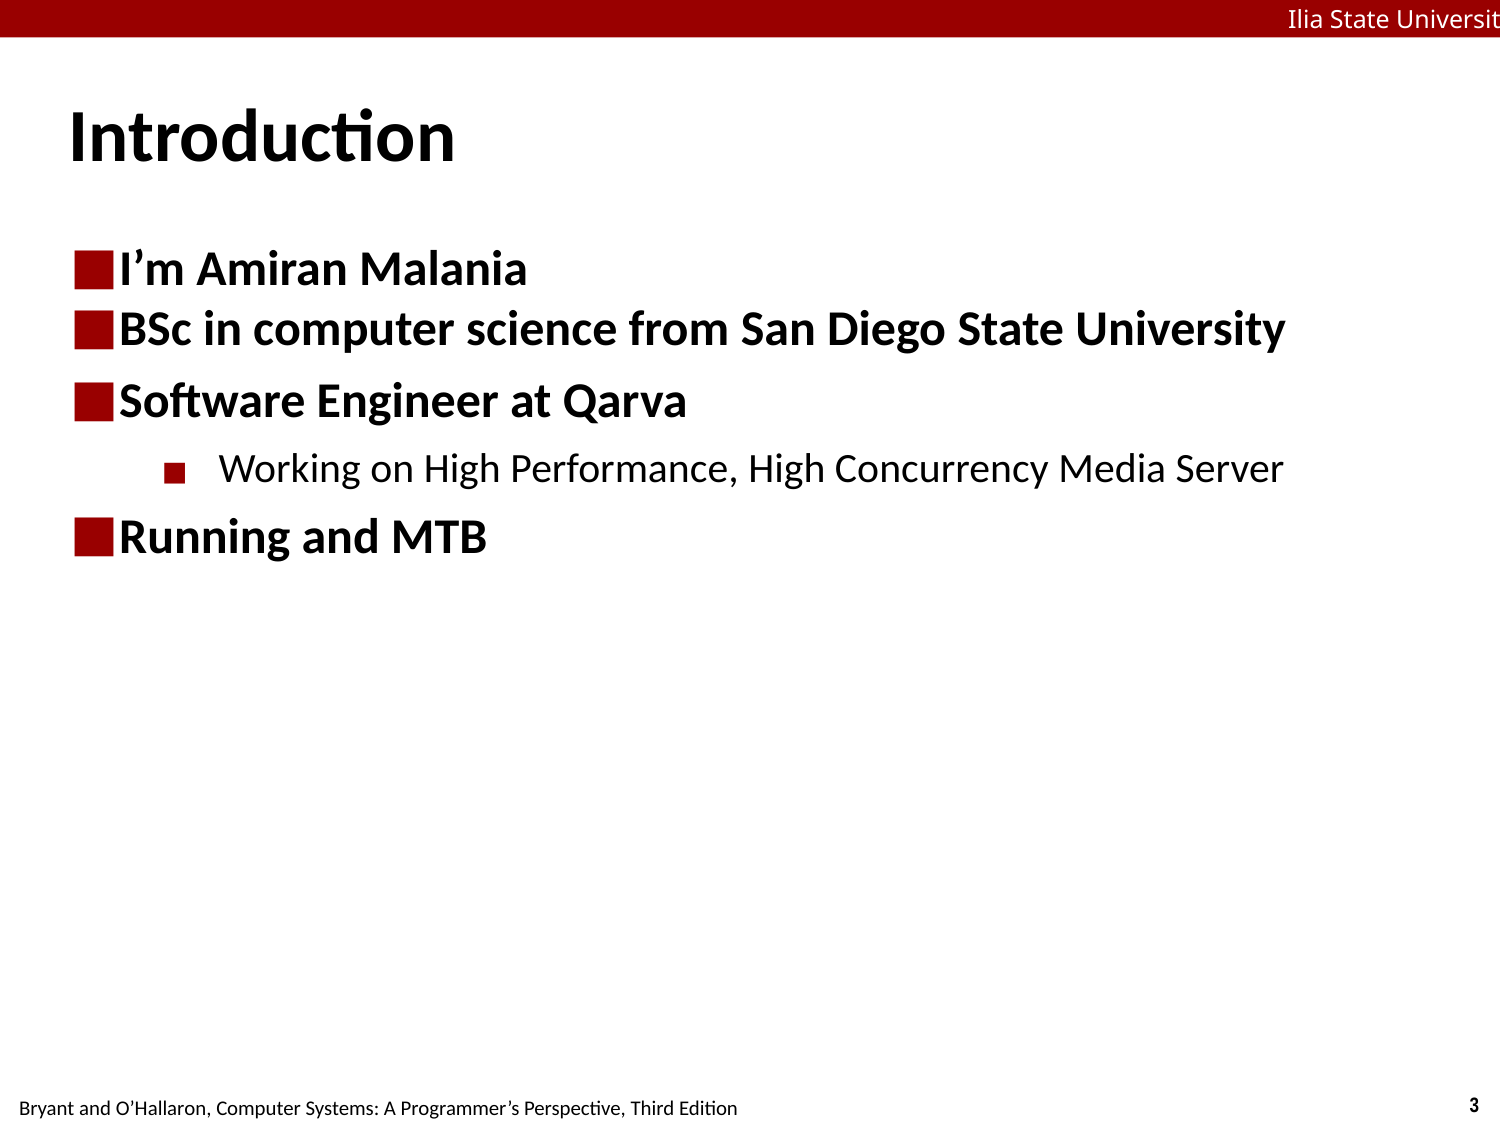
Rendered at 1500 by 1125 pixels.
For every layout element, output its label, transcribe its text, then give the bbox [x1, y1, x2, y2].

text_box Ilia State University [1288, 3, 1500, 33]
text_box [0, 0, 1500, 38]
list I’m Amiran Malania BSc in computer science from San Diego State University Software Engineer at Qarva Working on High Performance, High Concurrency Media Server Running and MTB [62, 229, 1438, 1121]
title Introduction [62, 41, 1438, 221]
